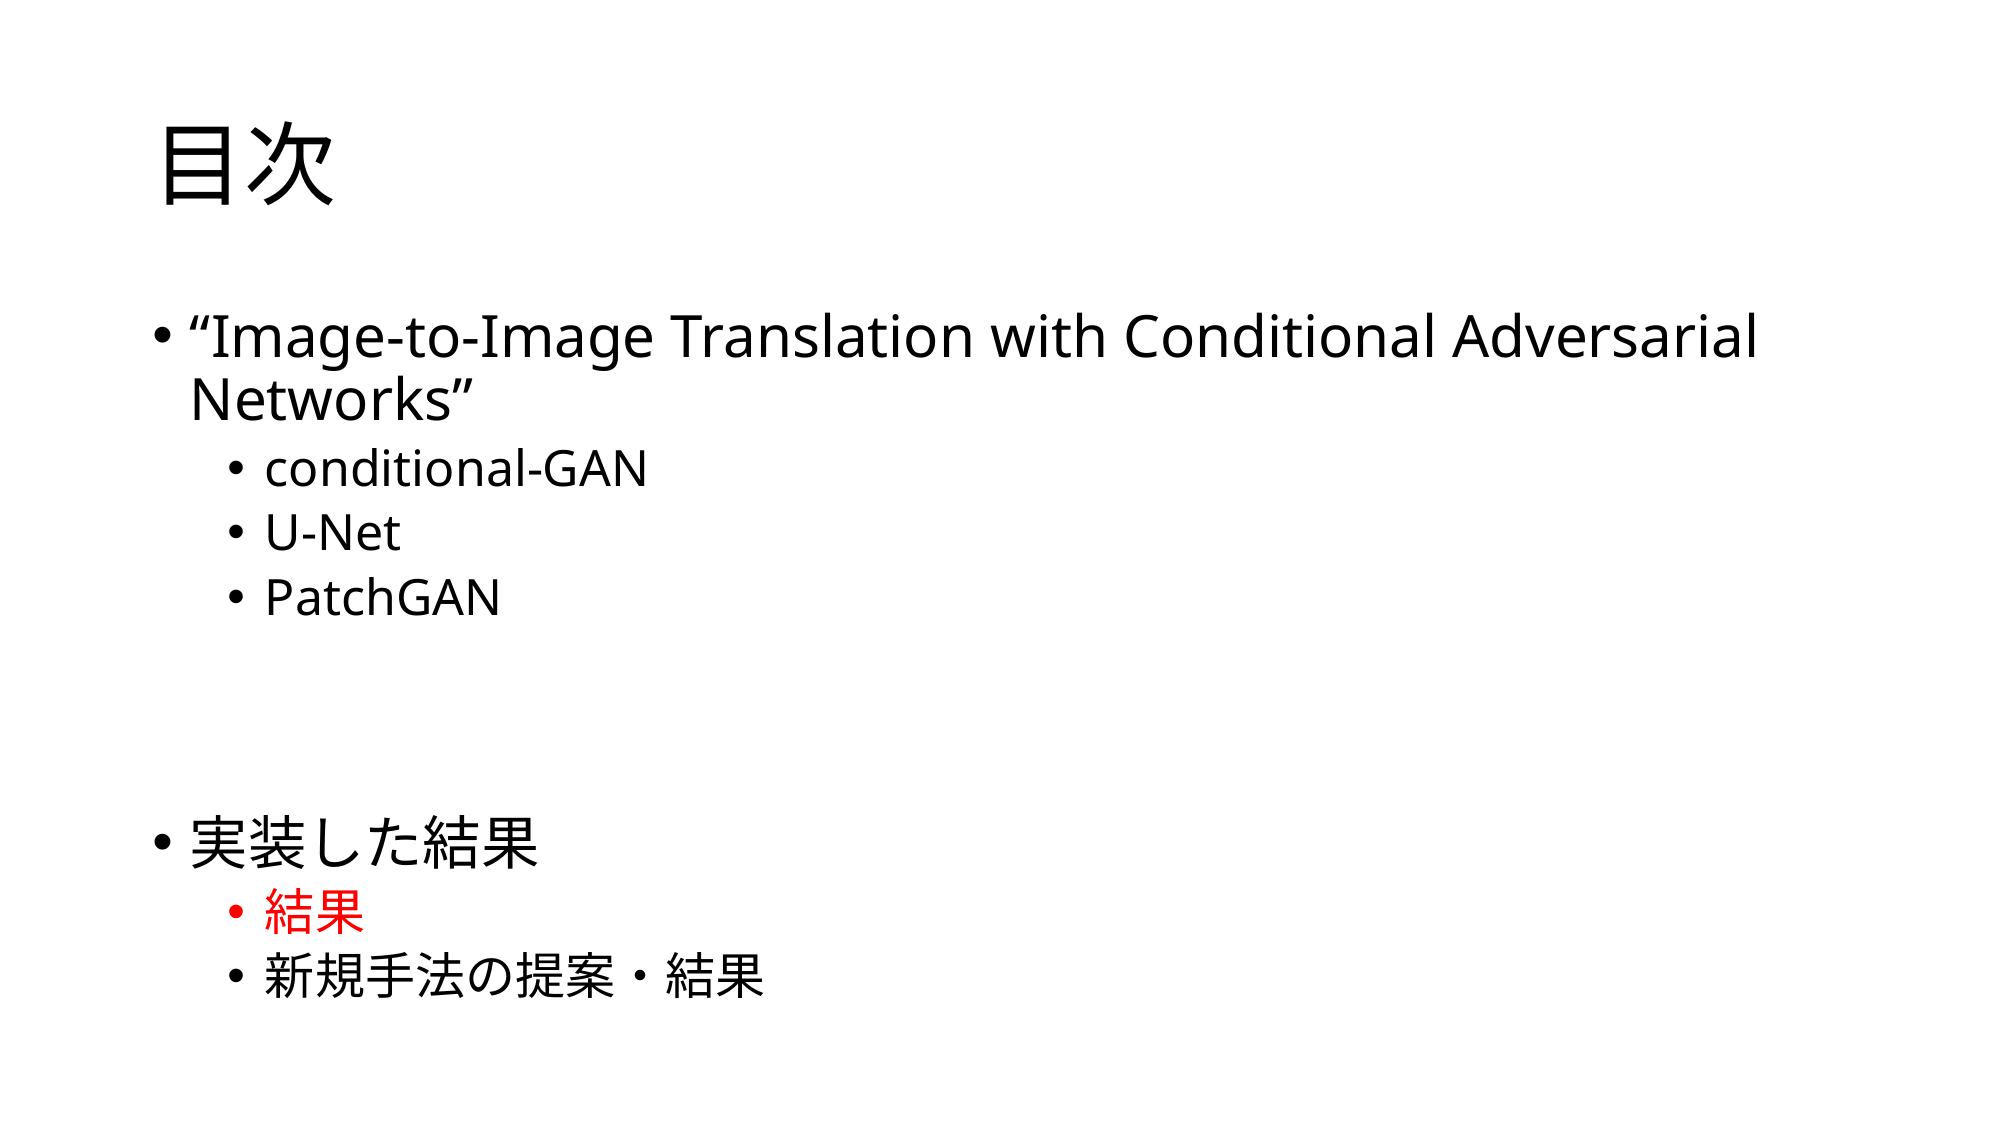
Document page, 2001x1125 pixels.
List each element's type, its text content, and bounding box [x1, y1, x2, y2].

list “Image-to-Image Translation with Conditional Adversarial Networks” conditional-GAN U-Net PatchGAN 実装した結果 結果 新規手法の提案・結果 [137, 299, 1863, 1014]
title 目次 [137, 59, 1863, 278]
